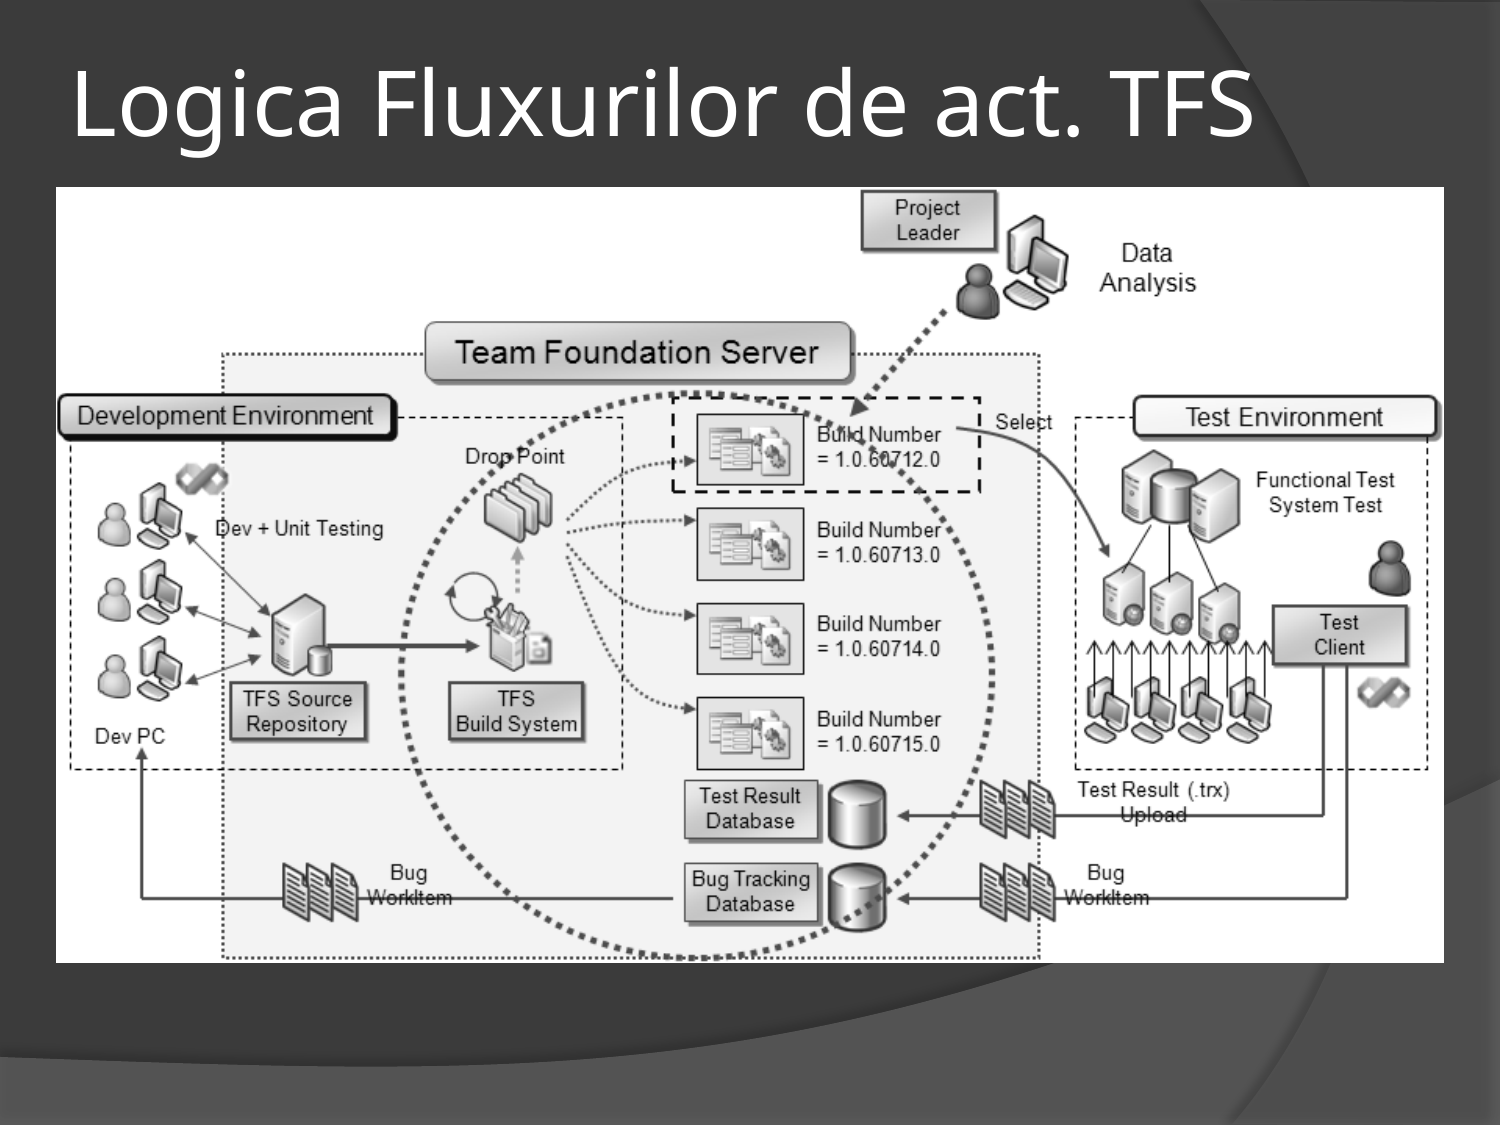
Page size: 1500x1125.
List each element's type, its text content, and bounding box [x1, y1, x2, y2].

title Logica Fluxurilor de act. TFS [62, 37, 1438, 162]
picture [56, 187, 1444, 963]
